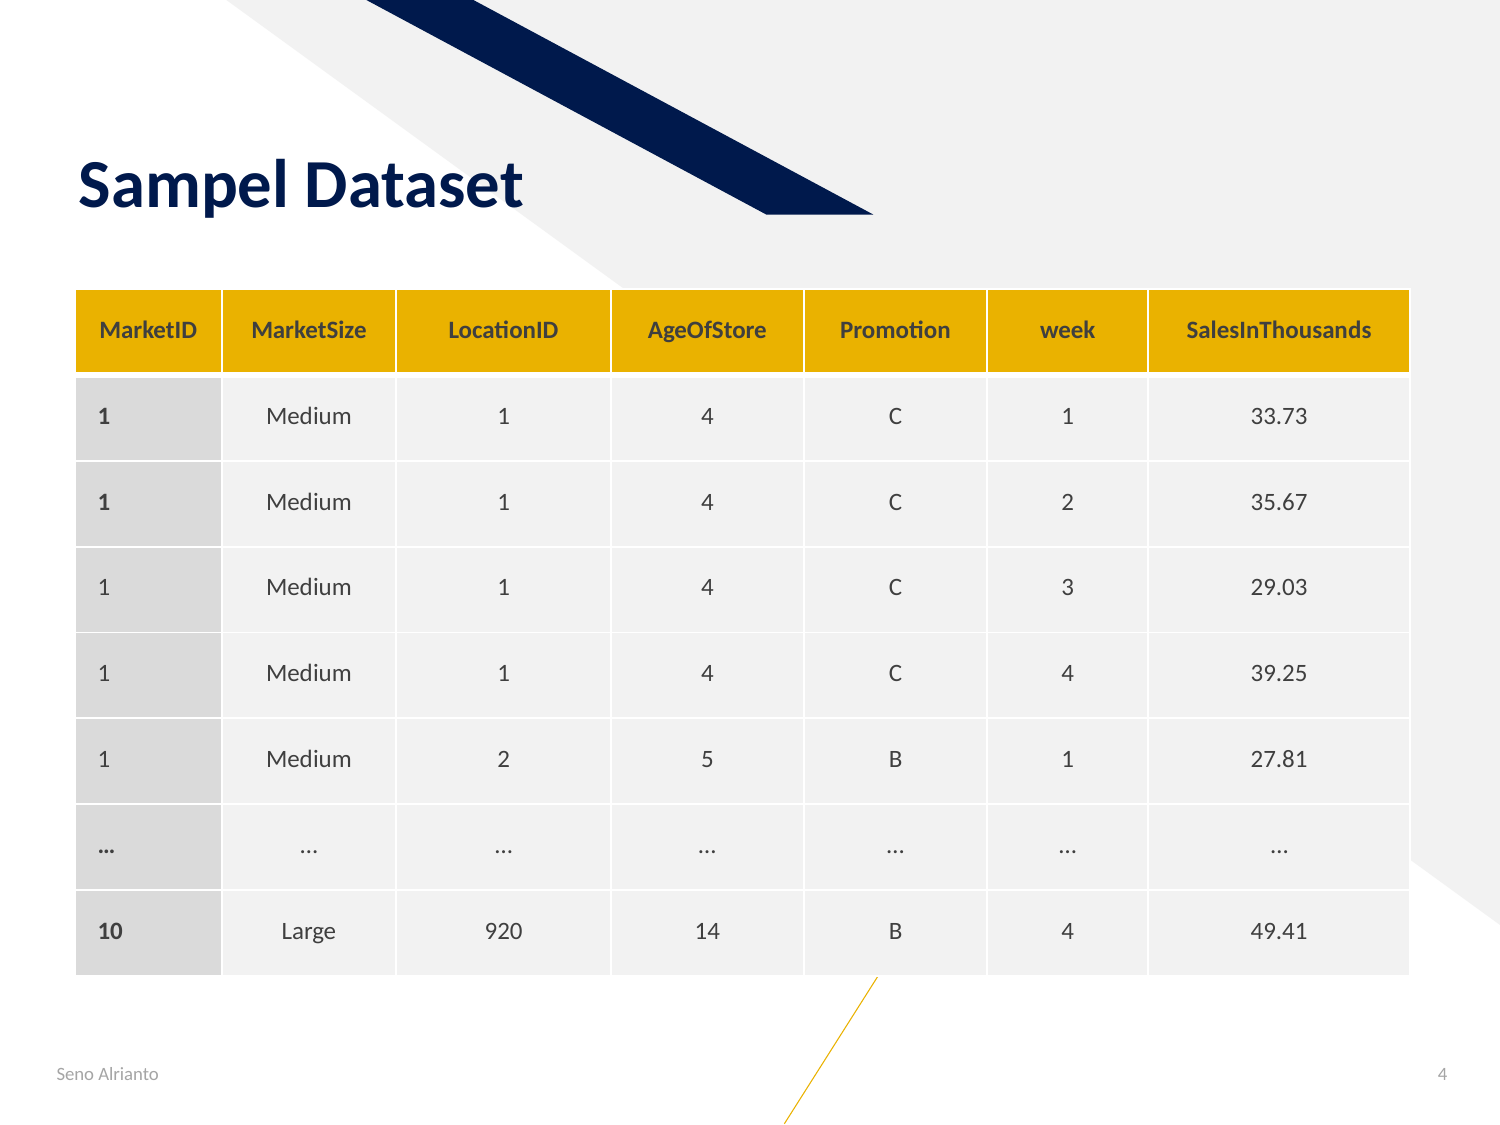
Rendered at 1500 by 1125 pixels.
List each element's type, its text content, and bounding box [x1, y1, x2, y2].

table_cell 1 [397, 462, 610, 546]
table_cell Medium [223, 719, 395, 803]
table_cell 1 [76, 378, 221, 460]
table_cell 1 [76, 633, 221, 717]
table_cell 920 [397, 891, 610, 975]
table_cell … [223, 805, 395, 889]
table_cell … [397, 805, 610, 889]
table_cell … [805, 805, 986, 889]
table_cell 49.41 [1149, 891, 1409, 975]
table_cell 29.03 [1149, 548, 1409, 632]
table_cell 33.73 [1149, 378, 1409, 460]
table_cell 14 [612, 891, 803, 975]
table_cell 1 [397, 633, 610, 717]
table_cell … [76, 805, 221, 889]
table_cell 1 [76, 719, 221, 803]
table_cell Large [223, 891, 395, 975]
table_cell 4 [988, 891, 1147, 975]
table_cell … [988, 805, 1147, 889]
table_cell 4 [988, 633, 1147, 717]
table_cell 1 [397, 378, 610, 460]
table_header SalesInThousands [1149, 290, 1409, 372]
table_cell Medium [223, 633, 395, 717]
footer Seno Alrianto [41, 1042, 548, 1103]
table_cell 10 [76, 891, 221, 975]
table_cell Medium [223, 548, 395, 632]
table_cell 1 [397, 548, 610, 632]
table_cell 1 [988, 378, 1147, 460]
table_cell 3 [988, 548, 1147, 632]
table_cell 1 [76, 462, 221, 546]
table_cell 27.81 [1149, 719, 1409, 803]
table_cell 4 [612, 462, 803, 546]
title Sampel Dataset [63, 34, 1090, 223]
table_cell 39.25 [1149, 633, 1409, 717]
table_cell C [805, 548, 986, 632]
slide_number 4 [1371, 1042, 1463, 1103]
table_cell 5 [612, 719, 803, 803]
table_header week [988, 290, 1147, 372]
table_header LocationID [397, 290, 610, 372]
table_header MarketSize [223, 290, 395, 372]
table_cell 35.67 [1149, 462, 1409, 546]
table_cell C [805, 378, 986, 460]
table_cell 1 [988, 719, 1147, 803]
table_cell Medium [223, 378, 395, 460]
table_header AgeOfStore [612, 290, 803, 372]
table_cell 4 [612, 633, 803, 717]
table_cell B [805, 719, 986, 803]
table_cell 2 [397, 719, 610, 803]
table_header Promotion [805, 290, 986, 372]
table_cell C [805, 462, 986, 546]
table_cell B [805, 891, 986, 975]
table_cell Medium [223, 462, 395, 546]
table_cell C [805, 633, 986, 717]
table_cell 4 [612, 378, 803, 460]
table_cell … [1149, 805, 1409, 889]
table_cell 4 [612, 548, 803, 632]
table_header MarketID [76, 290, 221, 372]
table_cell … [612, 805, 803, 889]
table_cell 1 [76, 548, 221, 632]
table_cell 2 [988, 462, 1147, 546]
